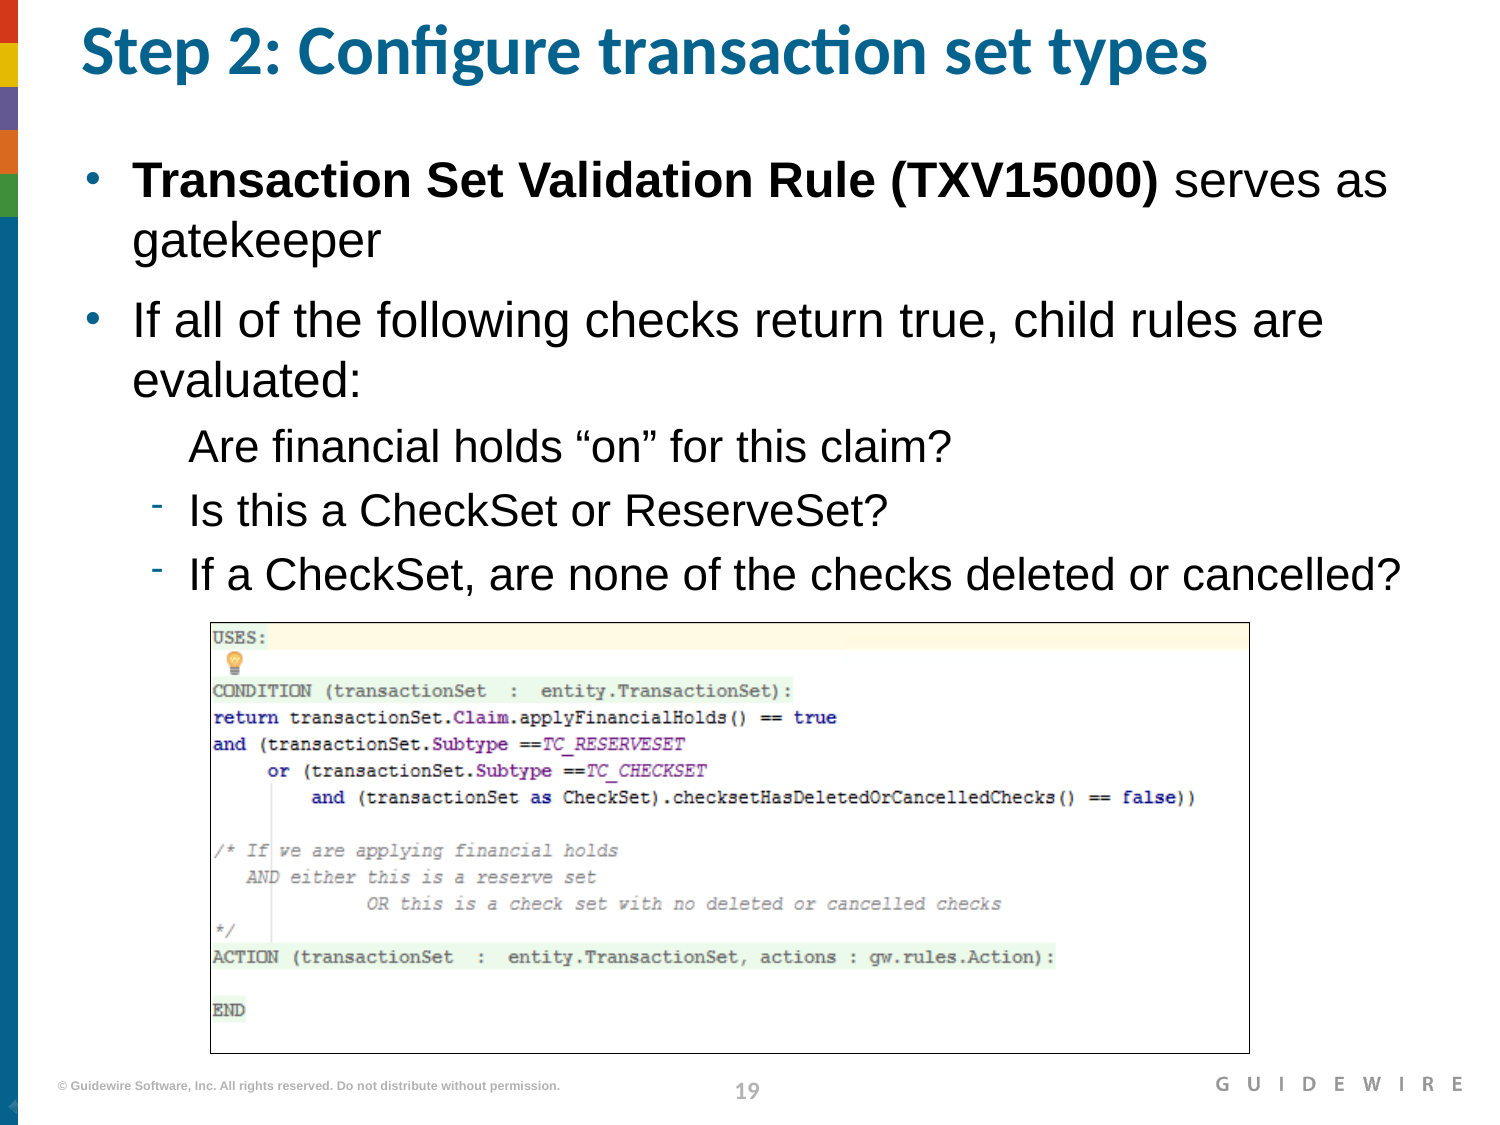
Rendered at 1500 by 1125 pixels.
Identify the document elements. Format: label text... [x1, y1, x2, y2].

picture [1215, 1073, 1480, 1096]
picture [0, 0, 18, 216]
picture [210, 622, 1251, 1054]
title Step 2: Configure transaction set types [81, 19, 1446, 142]
picture [10, 1101, 18, 1111]
list Transaction Set Validation Rule (TXV15000) serves as gatekeeper If all of the following checks return true, child rules are evaluated: Are financial holds “on” for this claim? Is this a CheckSet or ReserveSet? If a CheckSet, are none of the checks deleted or cancelled? [85, 147, 1450, 1048]
